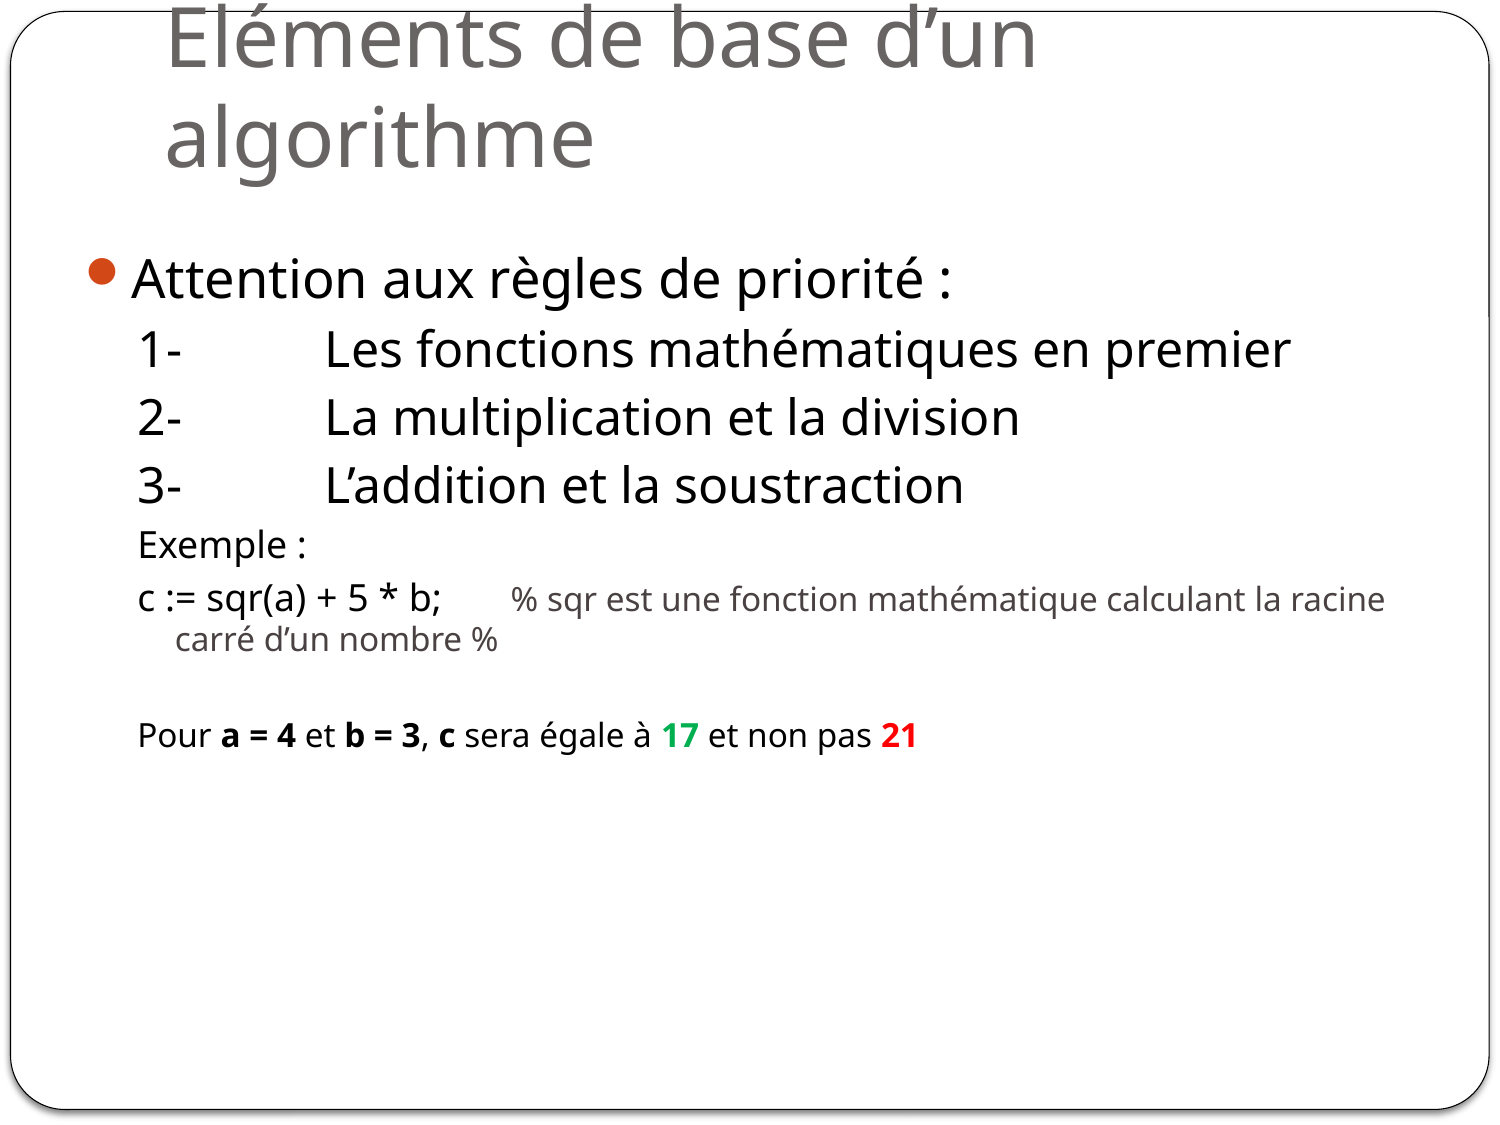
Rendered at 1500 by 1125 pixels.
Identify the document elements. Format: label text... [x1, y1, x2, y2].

title Eléments de base d’un algorithme [150, 45, 1425, 200]
list Attention aux règles de priorité : 1- Les fonctions mathématiques en premier 2- La multiplication et la division 3- L’addition et la soustraction Exemple : c := sqr(a) + 5 * b; % sqr est une fonction mathématique calculant la racine carré d’un nombre % Pour a = 4 et b = 3, c sera égale à 17 et non pas 21 [70, 237, 1425, 988]
